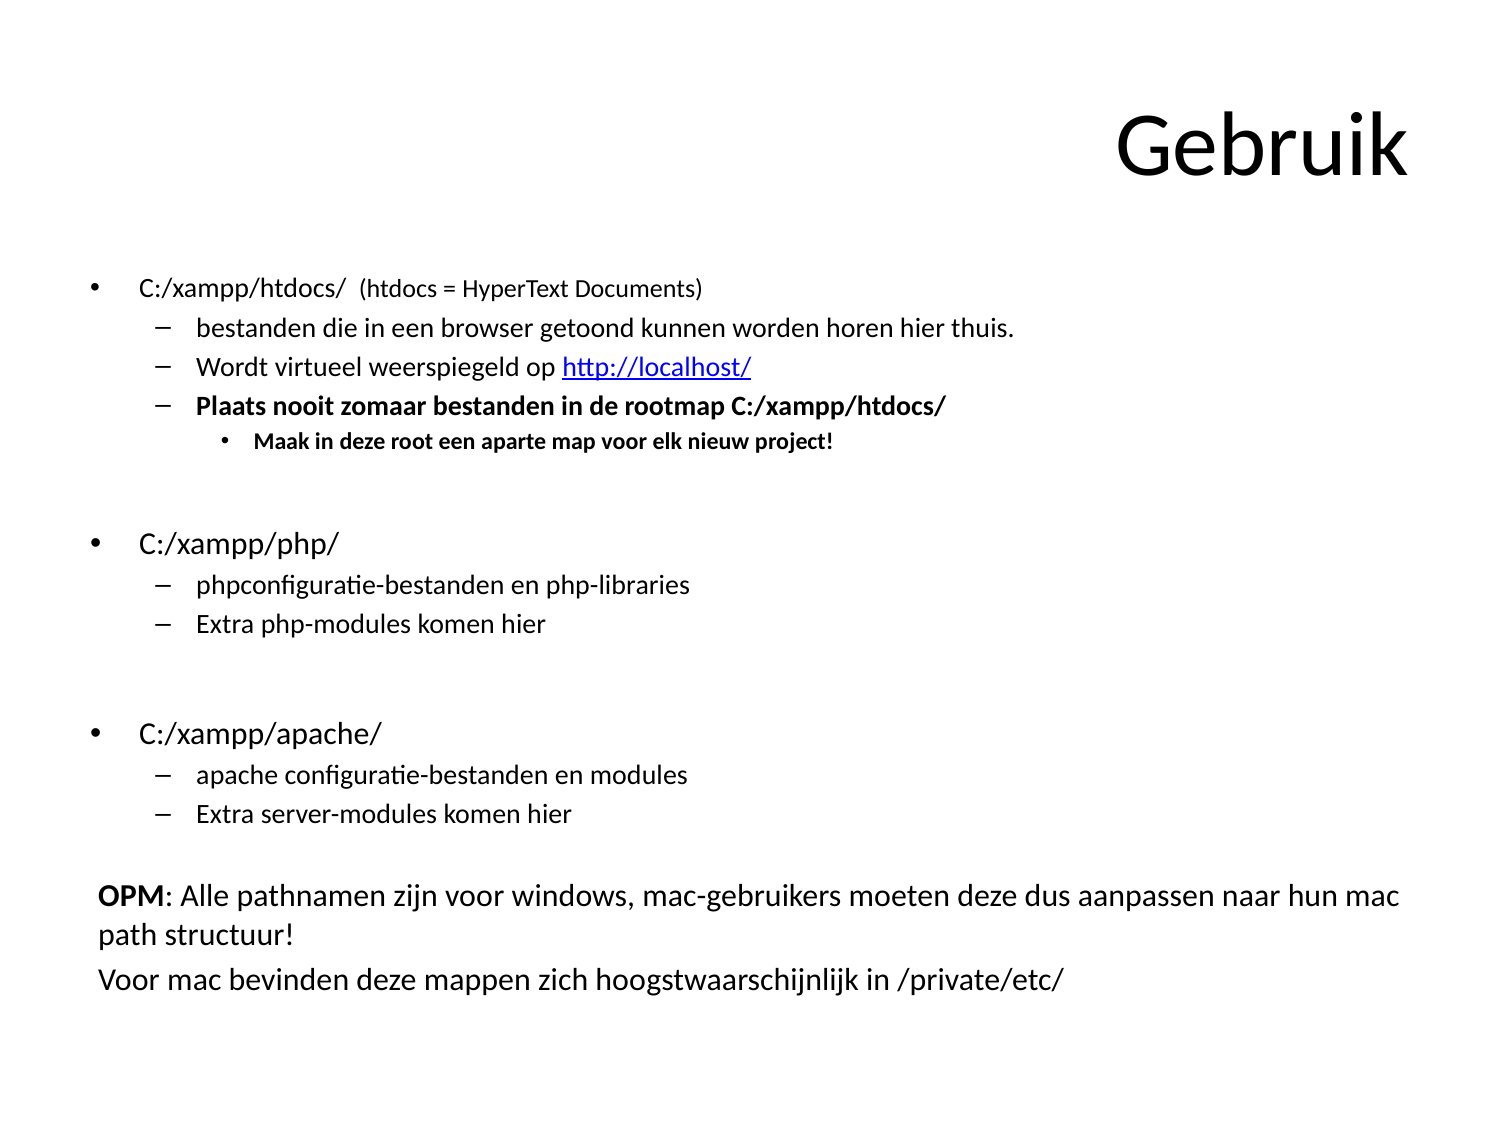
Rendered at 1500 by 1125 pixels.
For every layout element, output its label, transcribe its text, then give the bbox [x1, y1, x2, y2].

title Gebruik [75, 45, 1425, 233]
list C:/xampp/htdocs/ (htdocs = HyperText Documents) bestanden die in een browser getoond kunnen worden horen hier thuis. Wordt virtueel weerspiegeld op http://localhost/ Plaats nooit zomaar bestanden in de rootmap C:/xampp/htdocs/ Maak in deze root een aparte map voor elk nieuw project! C:/xampp/php/ phpconfiguratie-bestanden en php-libraries Extra php-modules komen hier C:/xampp/apache/ apache configuratie-bestanden en modules Extra server-modules komen hier OPM: Alle pathnamen zijn voor windows, mac-gebruikers moeten deze dus aanpassen naar hun mac path structuur! Voor mac bevinden deze mappen zich hoogstwaarschijnlijk in /private/etc/ [75, 262, 1425, 1005]
